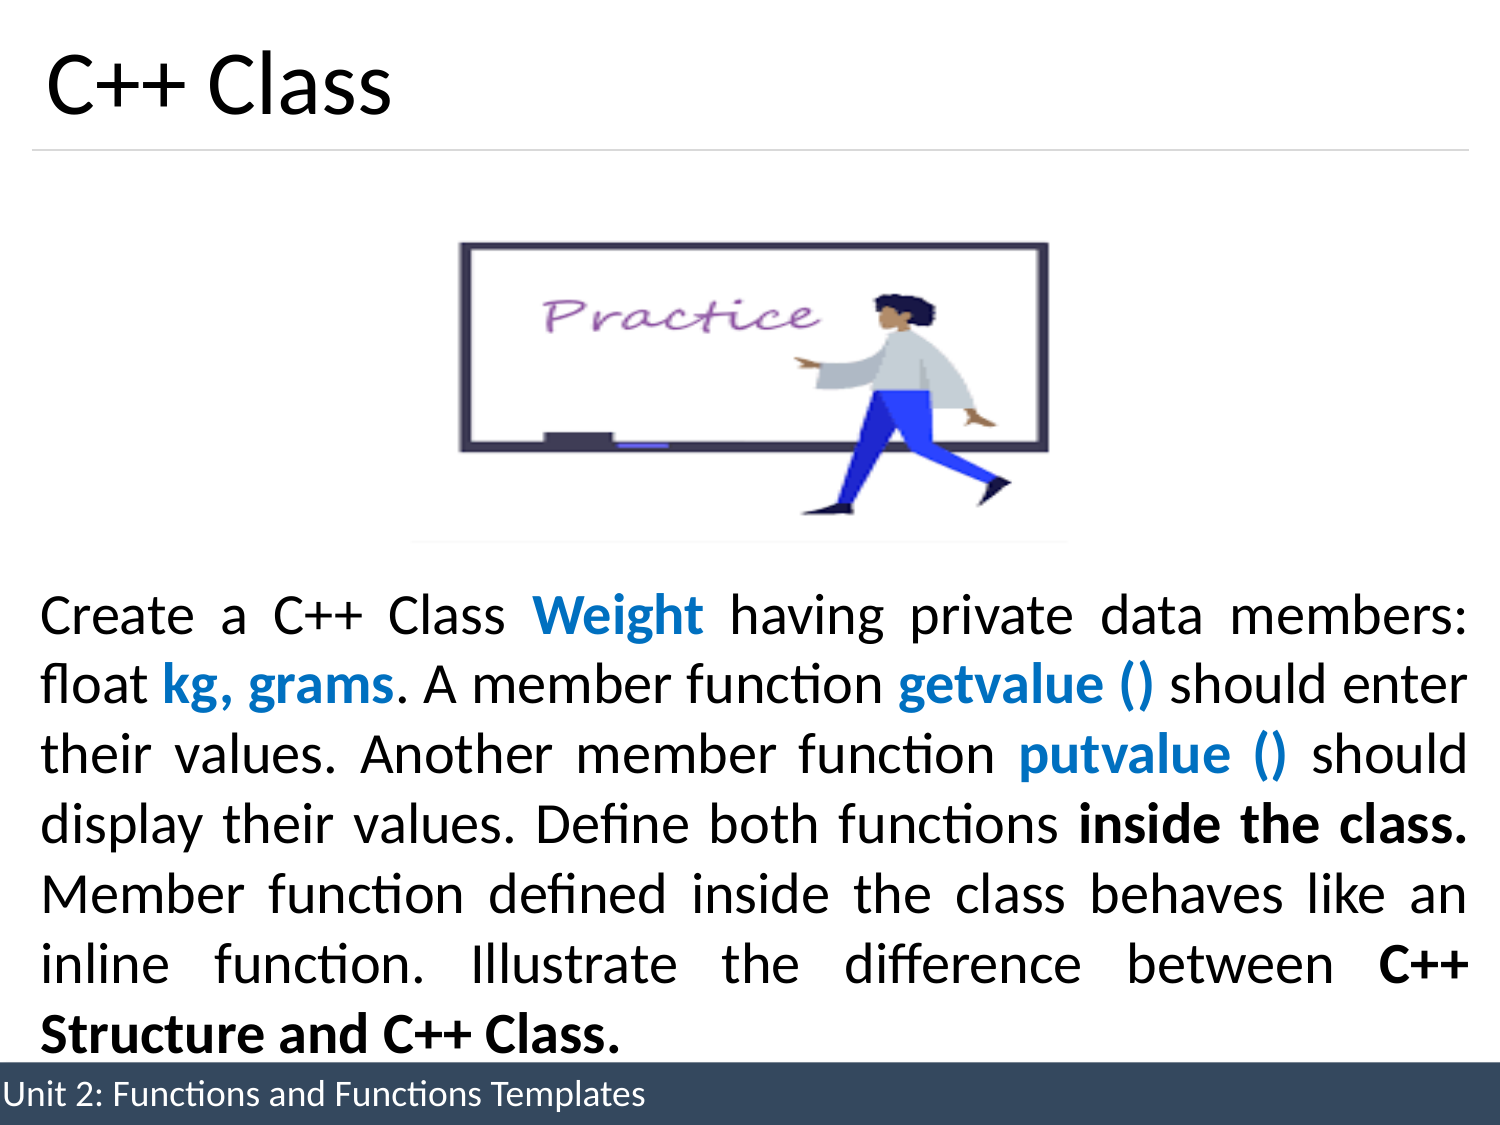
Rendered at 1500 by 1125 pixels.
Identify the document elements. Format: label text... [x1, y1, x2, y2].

title C++ Class [44, 21, 1462, 211]
picture [312, 182, 1126, 568]
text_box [0, 1055, 1500, 1125]
text_box Create a C++ Class Weight having private data members: float kg, grams. A member function getvalue () should enter their values. Another member function putvalue () should display their values. Define both functions inside the class. Member function defined inside the class behaves like an inline function. Illustrate the difference between C++ Structure and C++ Class. [40, 553, 1470, 1053]
